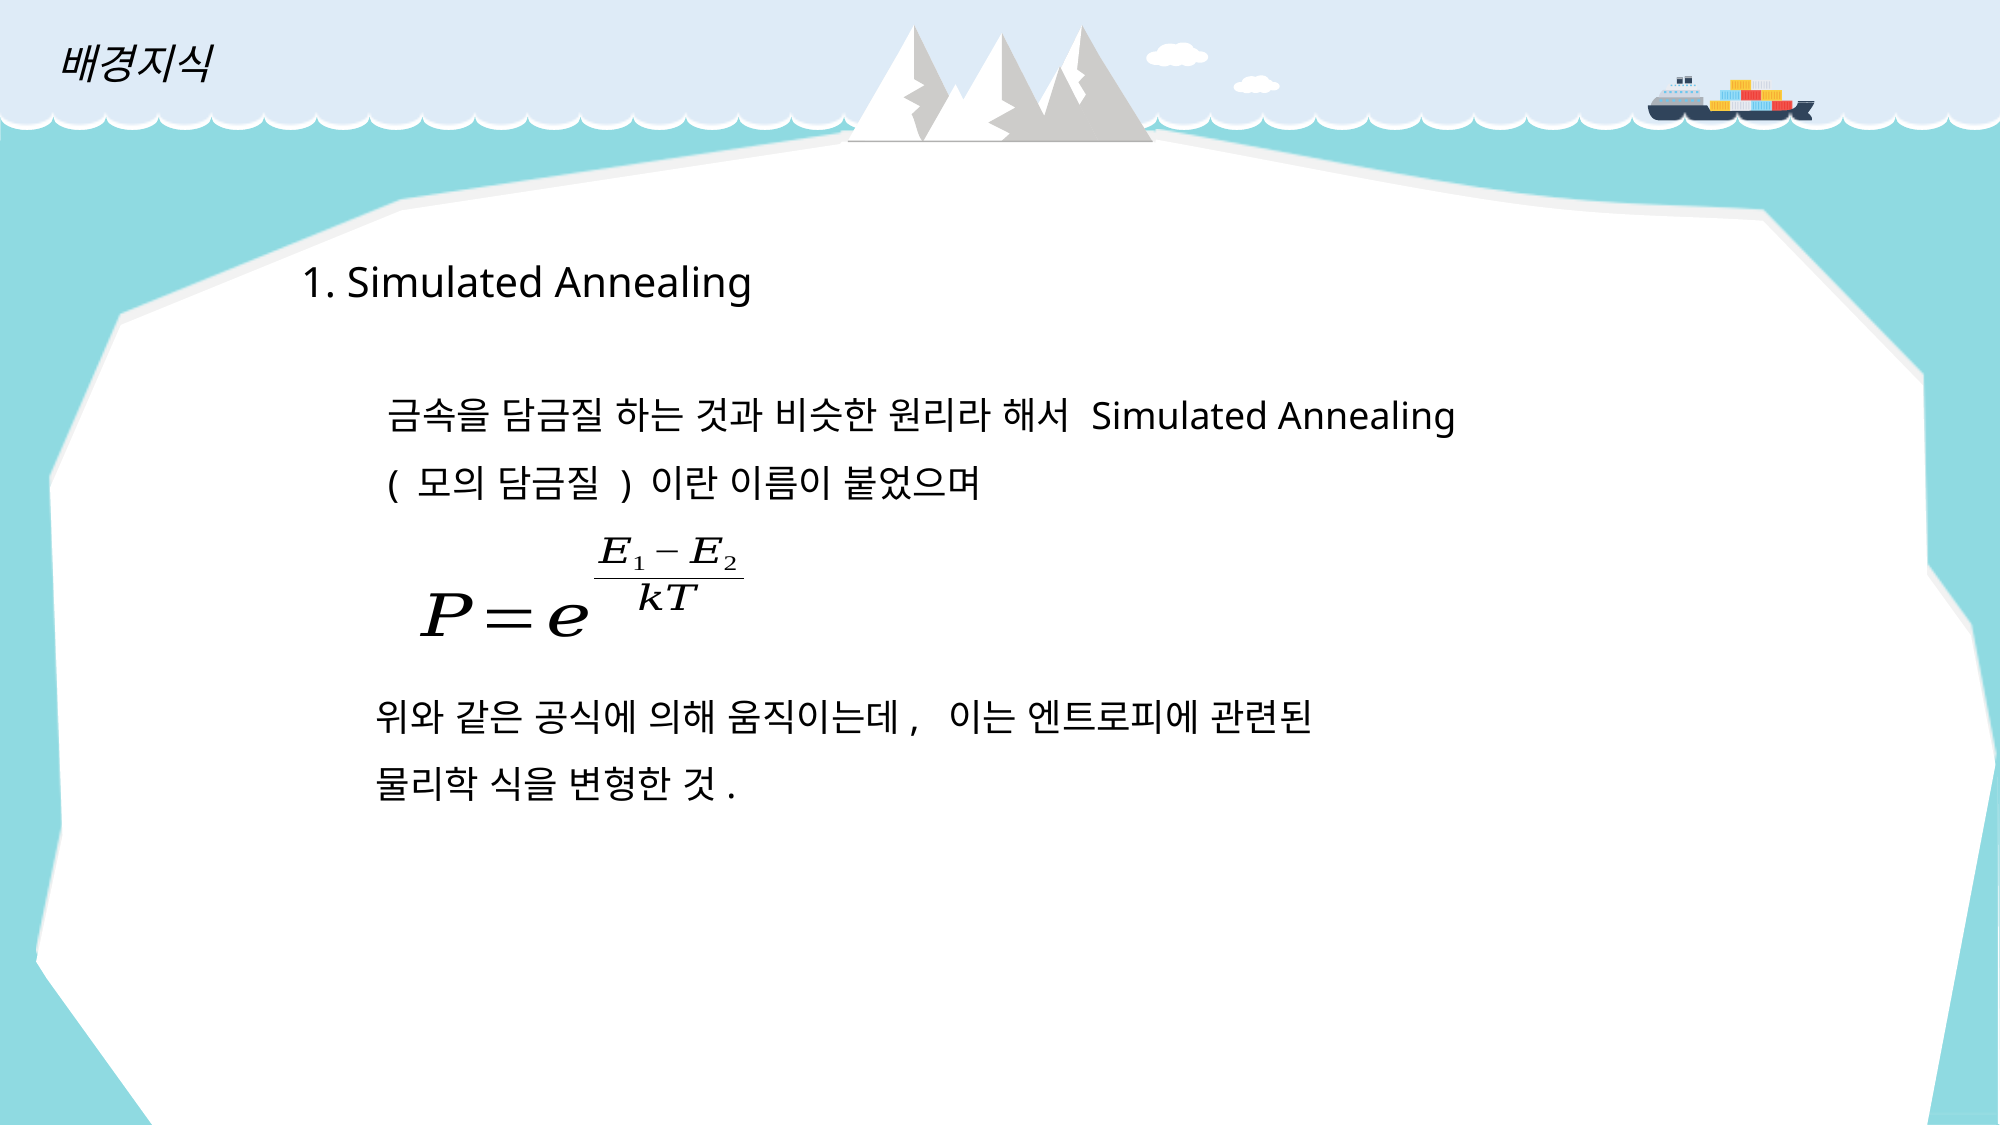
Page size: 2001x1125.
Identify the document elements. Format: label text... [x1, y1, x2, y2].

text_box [847, 24, 1153, 143]
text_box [0, 116, 2000, 1125]
text_box [1153, 42, 1209, 67]
text_box 배경지식 [42, 30, 227, 96]
text_box [1233, 75, 1280, 94]
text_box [1647, 76, 1815, 116]
